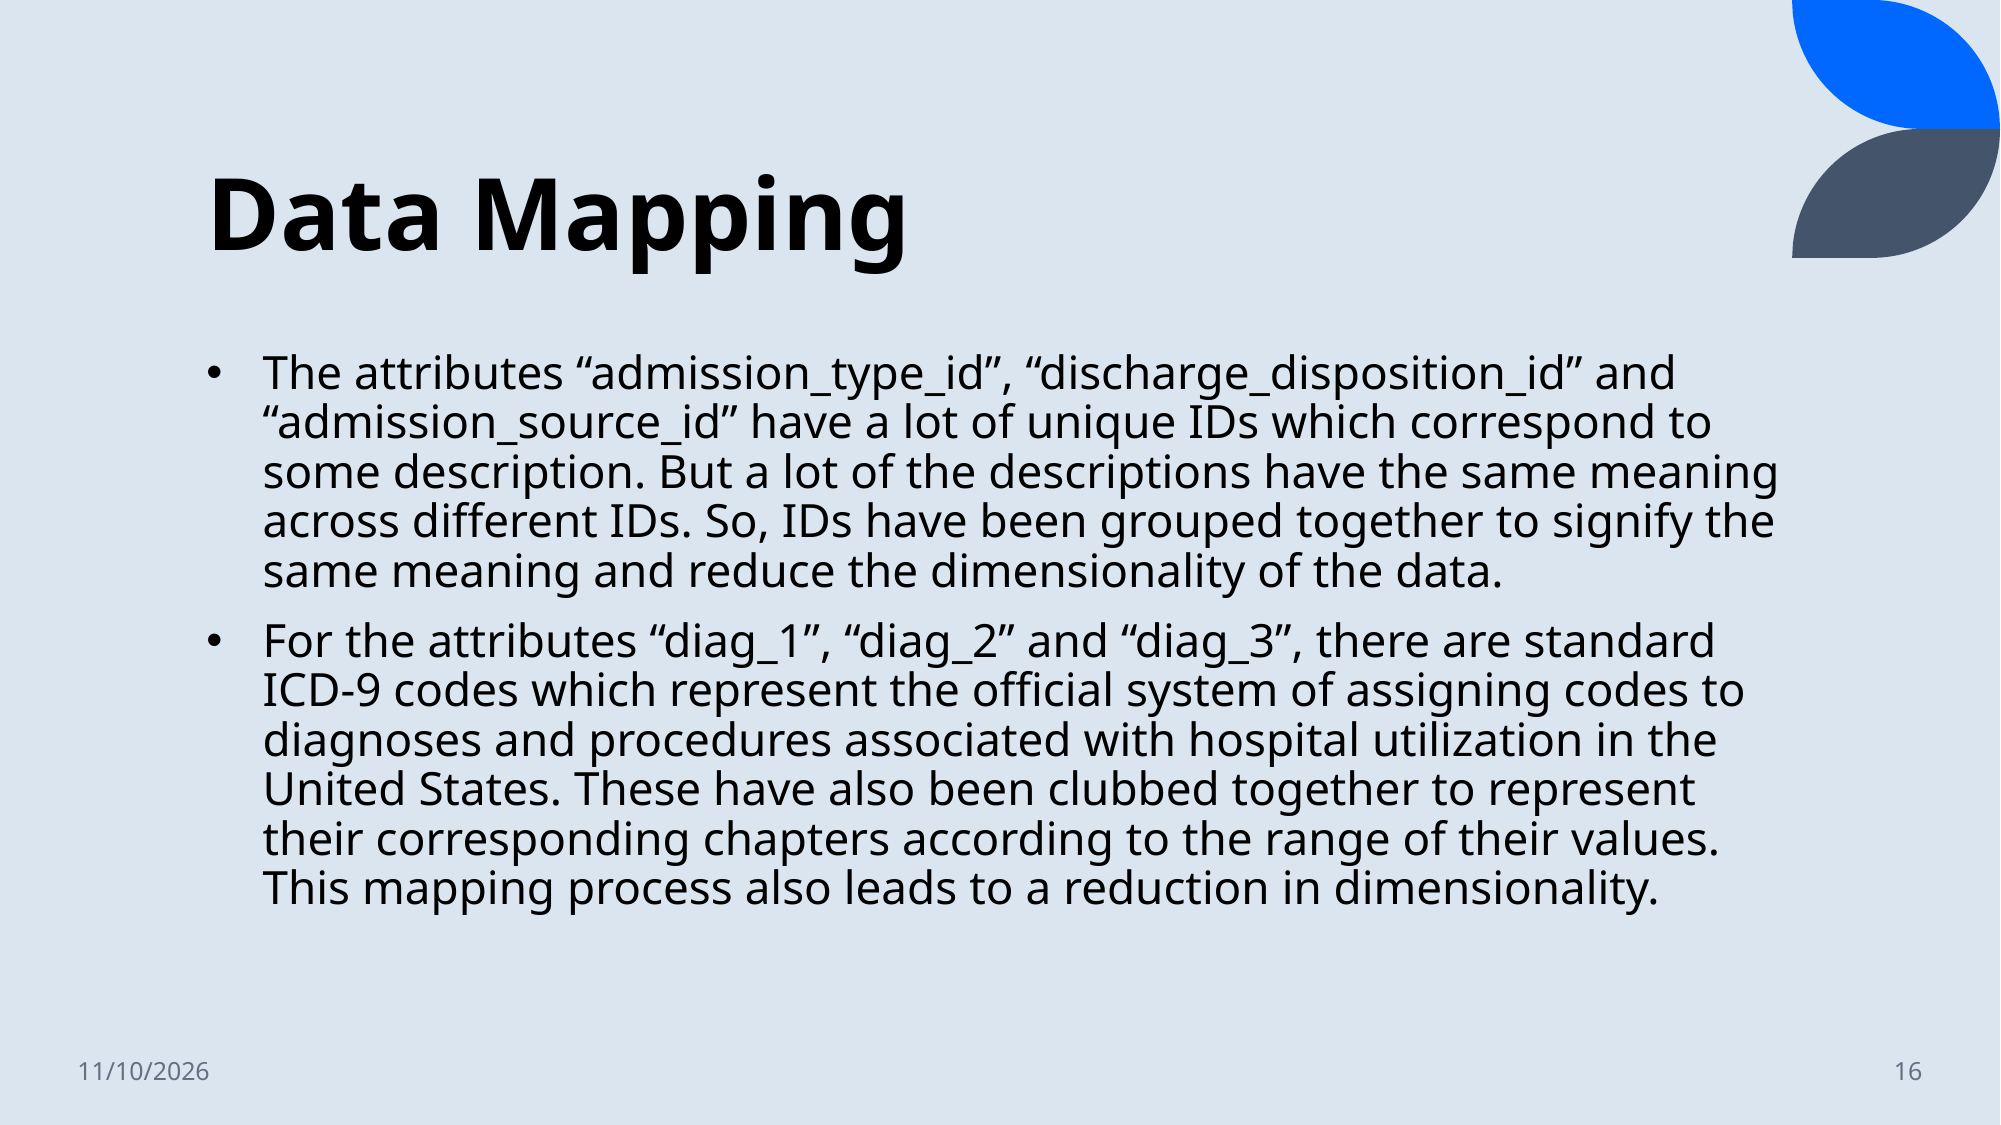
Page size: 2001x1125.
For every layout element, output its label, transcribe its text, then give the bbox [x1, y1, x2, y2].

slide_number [62, 1042, 342, 1103]
list The attributes “admission_type_id”, “discharge_disposition_id” and “admission_source_id” have a lot of unique IDs which correspond to some description. But a lot of the descriptions have the same meaning across different IDs. So, IDs have been grouped together to signify the same meaning and reduce the dimensionality of the data. For the attributes “diag_1”, “diag_2” and “diag_3”, there are standard ICD-9 codes which represent the official system of assigning codes to diagnoses and procedures associated with hospital utilization in the United States. These have also been clubbed together to represent their corresponding chapters according to the range of their values. This mapping process also leads to a reduction in dimensionality. [191, 342, 1796, 1008]
slide_number 16 [1665, 1042, 1938, 1103]
title Data Mapping [191, 62, 1796, 280]
